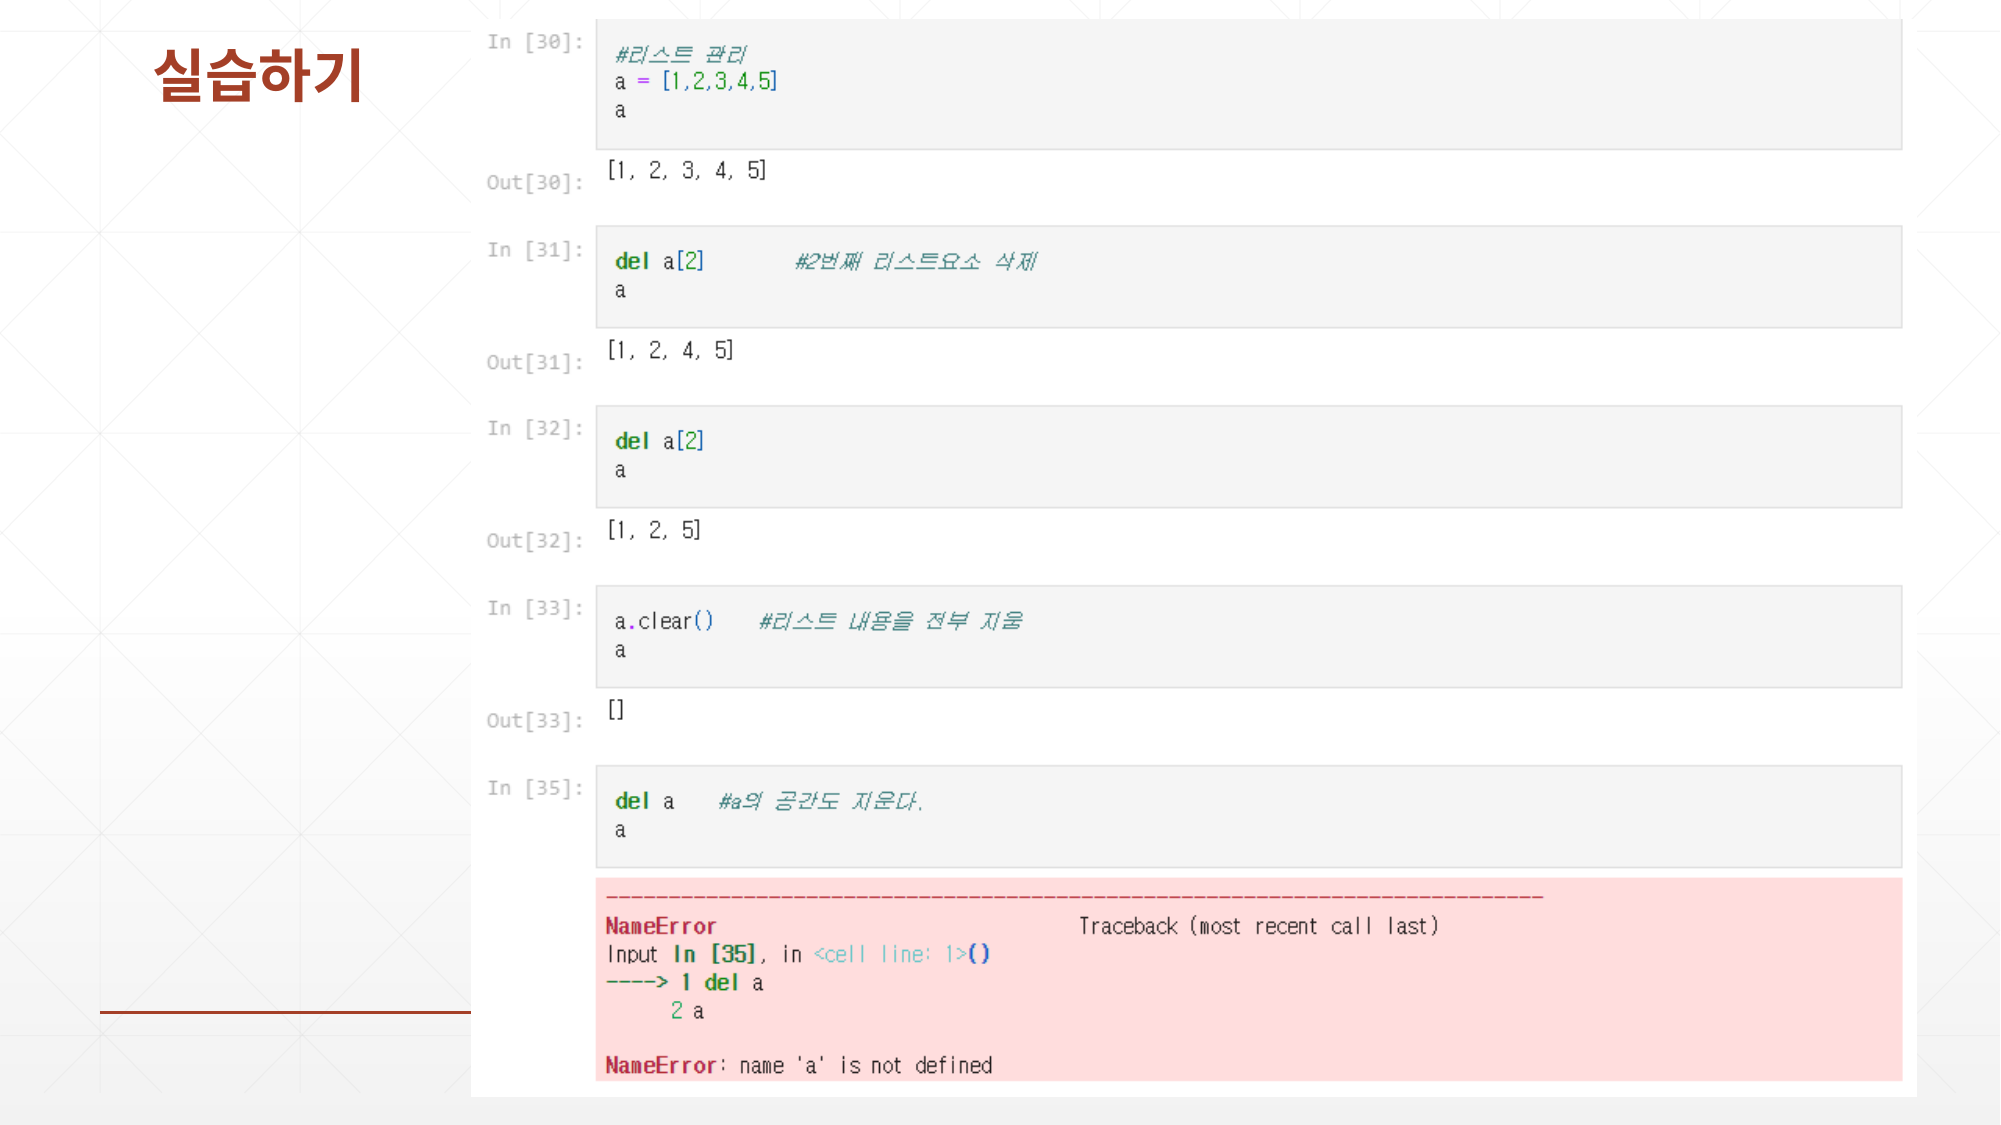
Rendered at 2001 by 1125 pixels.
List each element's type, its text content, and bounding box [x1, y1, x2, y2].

title 실습하기 [0, 39, 471, 118]
picture [471, 19, 1917, 1097]
